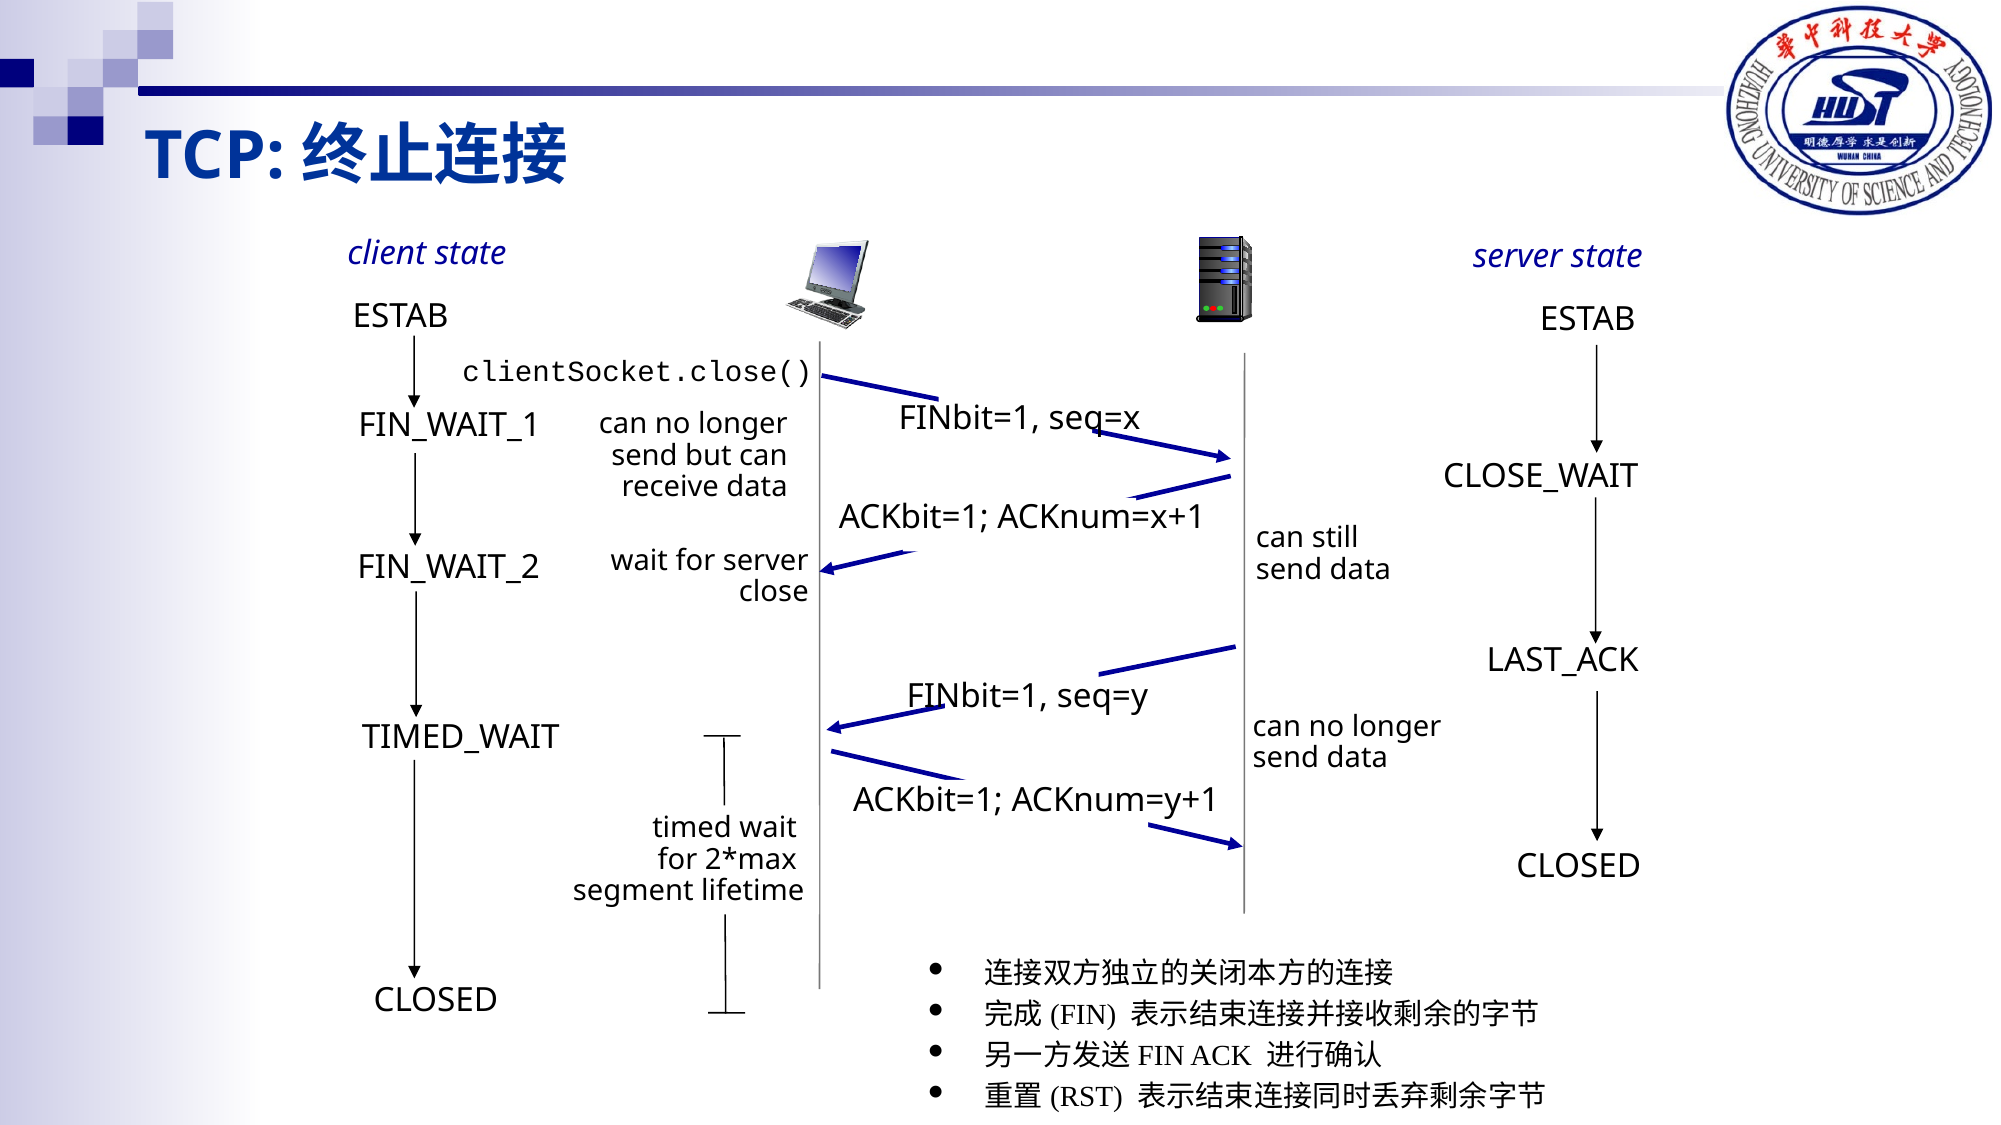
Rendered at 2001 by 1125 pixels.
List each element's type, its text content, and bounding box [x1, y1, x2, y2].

text_box ESTAB [1525, 290, 1651, 343]
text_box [1196, 236, 1253, 322]
picture [1724, 1, 1993, 219]
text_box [830, 750, 1243, 847]
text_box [1503, 690, 1655, 893]
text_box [360, 735, 811, 1027]
text_box ESTAB [338, 287, 464, 336]
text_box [340, 335, 560, 451]
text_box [345, 591, 576, 763]
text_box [764, 236, 871, 336]
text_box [1243, 497, 1655, 783]
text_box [592, 514, 1238, 617]
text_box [447, 344, 1232, 512]
text_box 连接双方独立的关闭本方的连接 完成(FIN) 表示结束连接并接收剩余的字节 另一方发送FIN ACK 进行确认 重置(RST) 表示结束连接同时丢弃剩余字节 [913, 947, 1686, 1118]
text_box server state [1458, 227, 1658, 322]
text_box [1237, 475, 1403, 499]
title TCP:终止连接 [129, 92, 1093, 212]
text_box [1426, 344, 1656, 497]
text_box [339, 459, 559, 594]
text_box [825, 634, 1236, 731]
text_box client state [332, 224, 522, 319]
